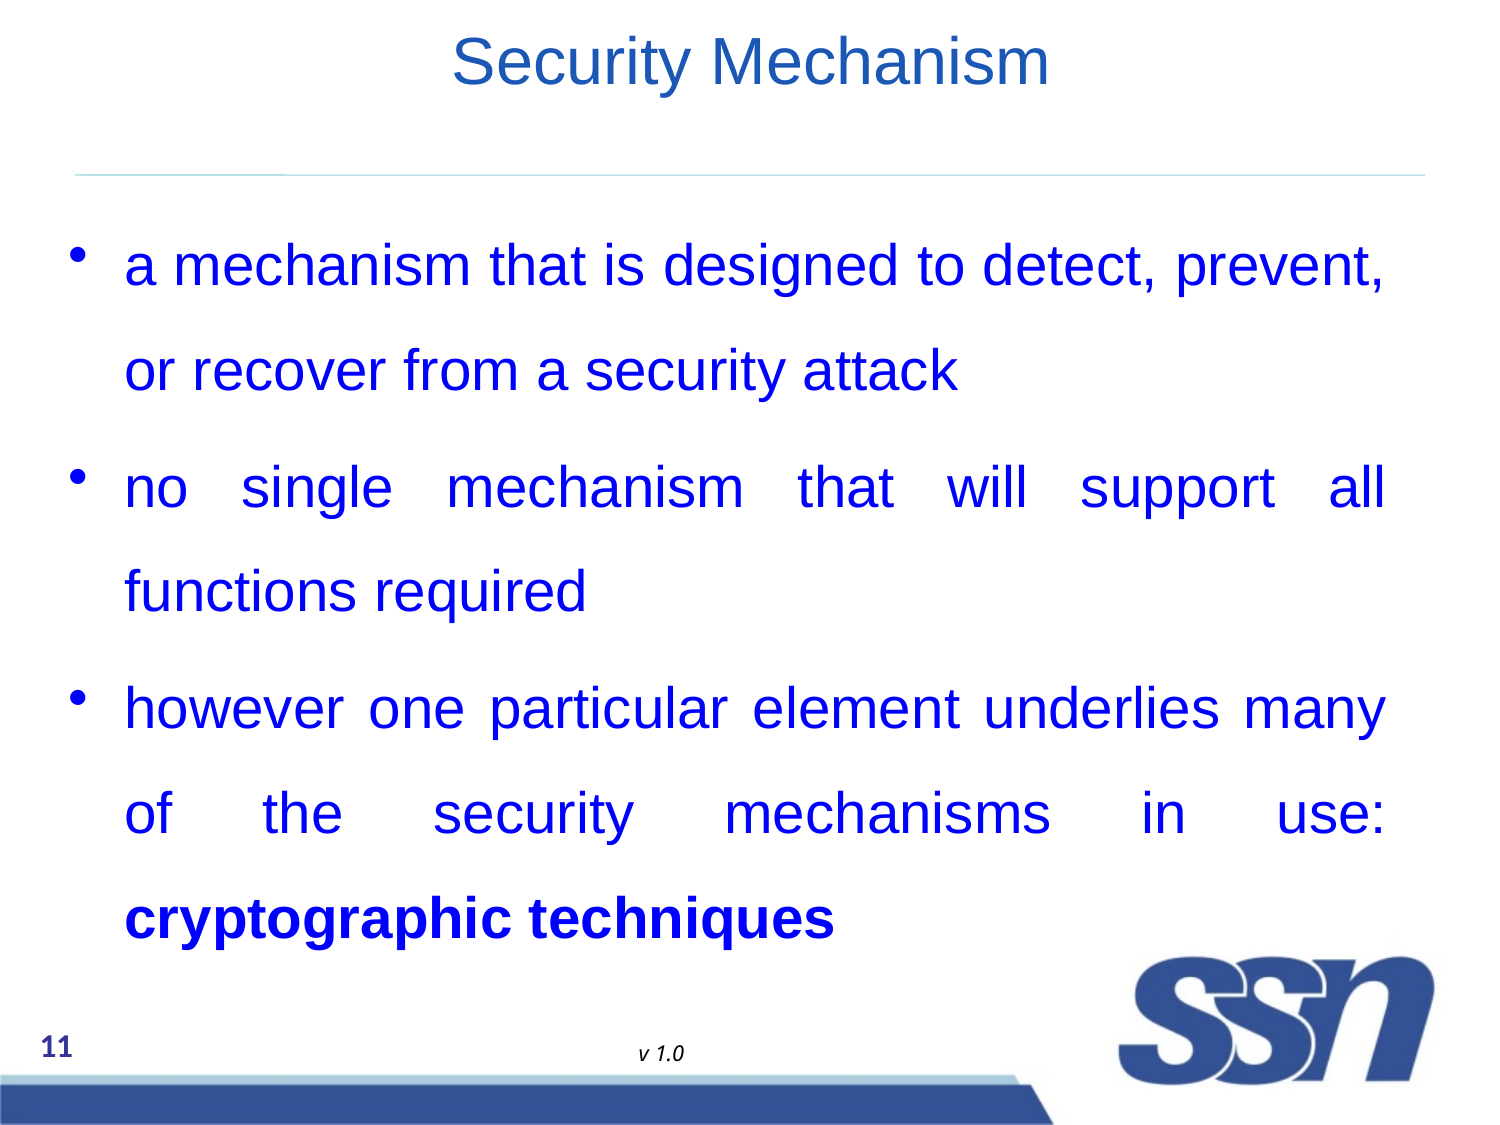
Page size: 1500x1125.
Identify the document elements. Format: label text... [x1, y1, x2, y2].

title Security Mechanism [76, 0, 1427, 116]
list a mechanism that is designed to detect, prevent, or recover from a security attack no single mechanism that will support all functions required however one particular element underlies many of the security mechanisms in use: cryptographic techniques [53, 184, 1404, 927]
picture [0, 913, 1500, 1125]
